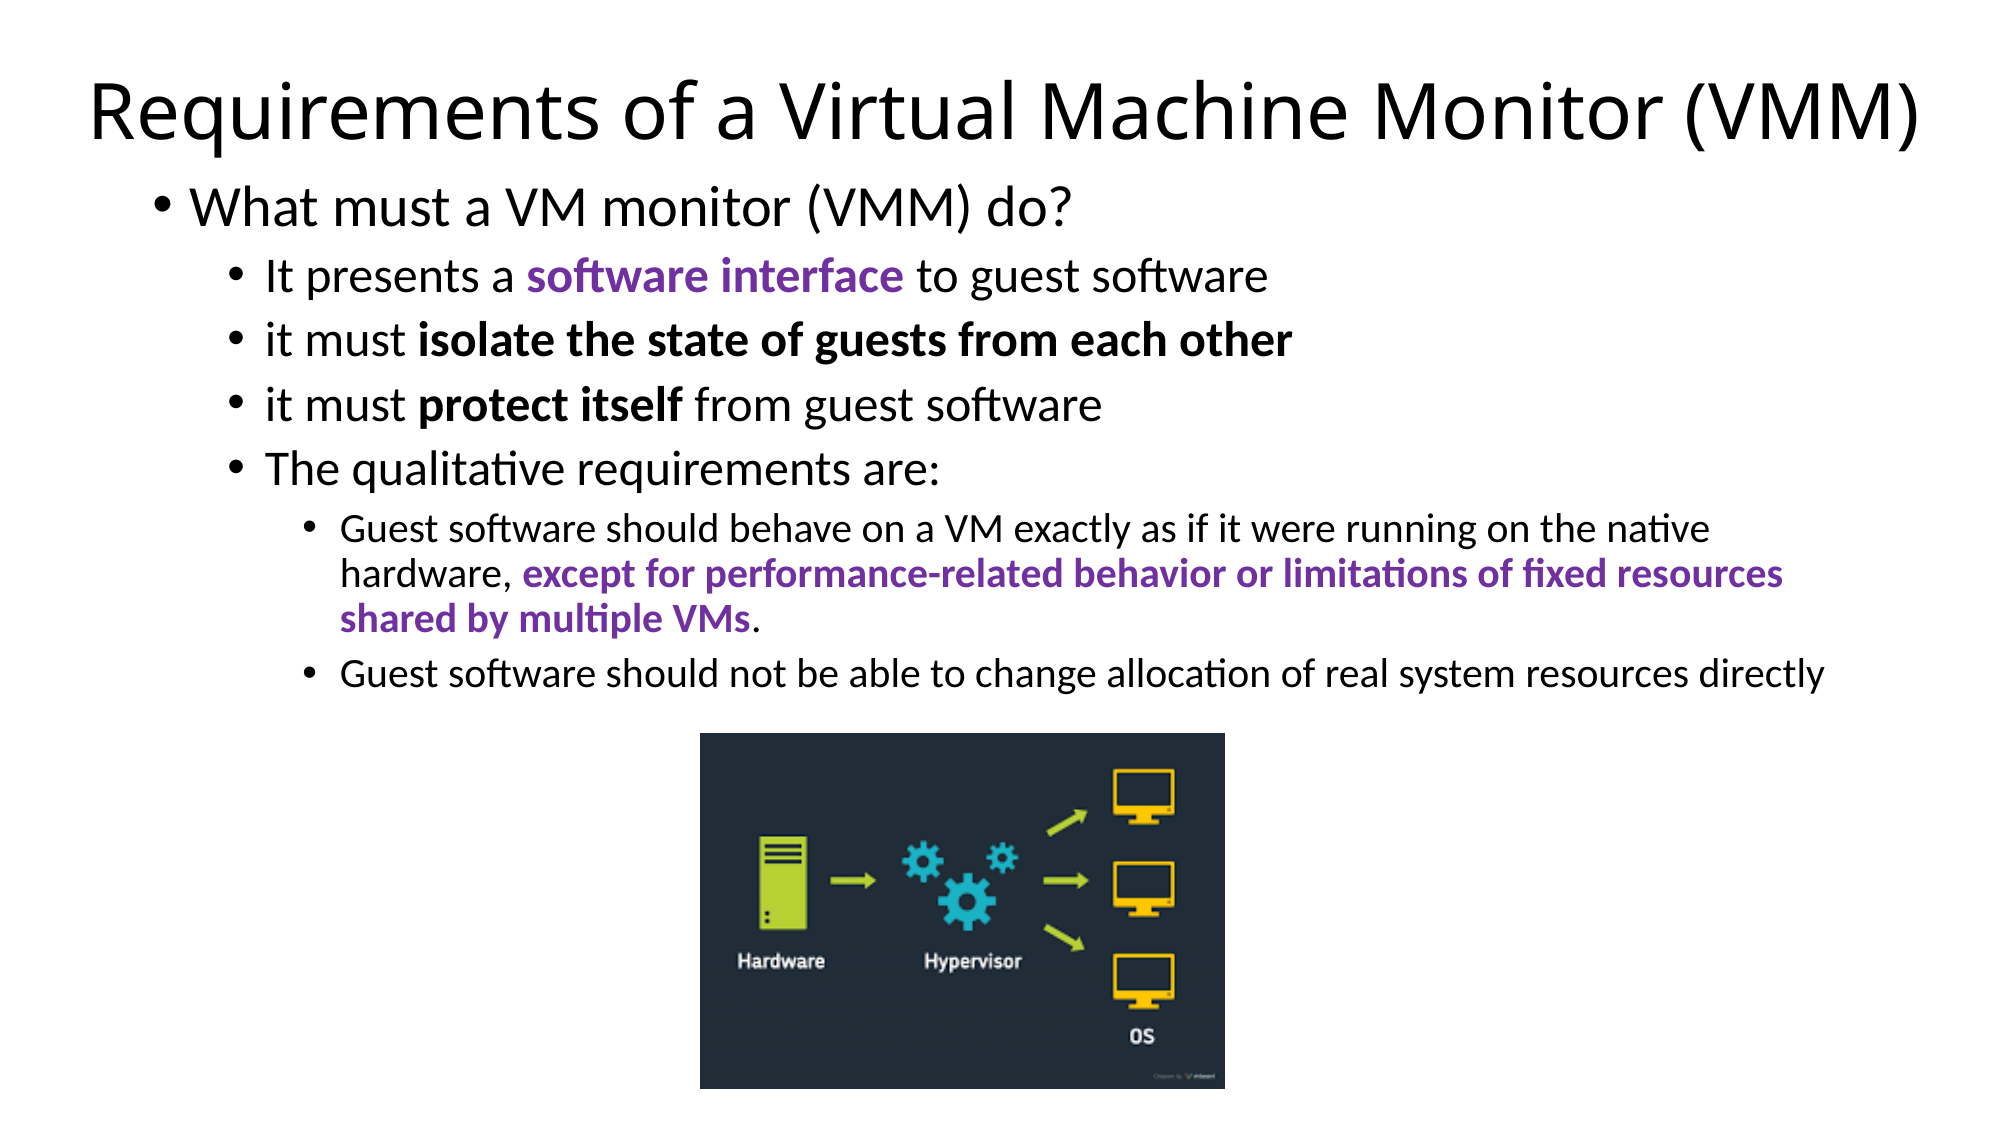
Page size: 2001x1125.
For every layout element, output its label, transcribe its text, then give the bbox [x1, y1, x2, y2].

title Requirements of a Virtual Machine Monitor (VMM) [72, 59, 1941, 169]
list What must a VM monitor (VMM) do? It presents a software interface to guest software it must isolate the state of guests from each other it must protect itself from guest software The qualitative requirements are: Guest software should behave on a VM exactly as if it were running on the native hardware, except for performance-related behavior or limitations of fixed resources shared by multiple VMs. Guest software should not be able to change allocation of real system resources directly [137, 168, 1863, 735]
picture [700, 733, 1225, 1089]
